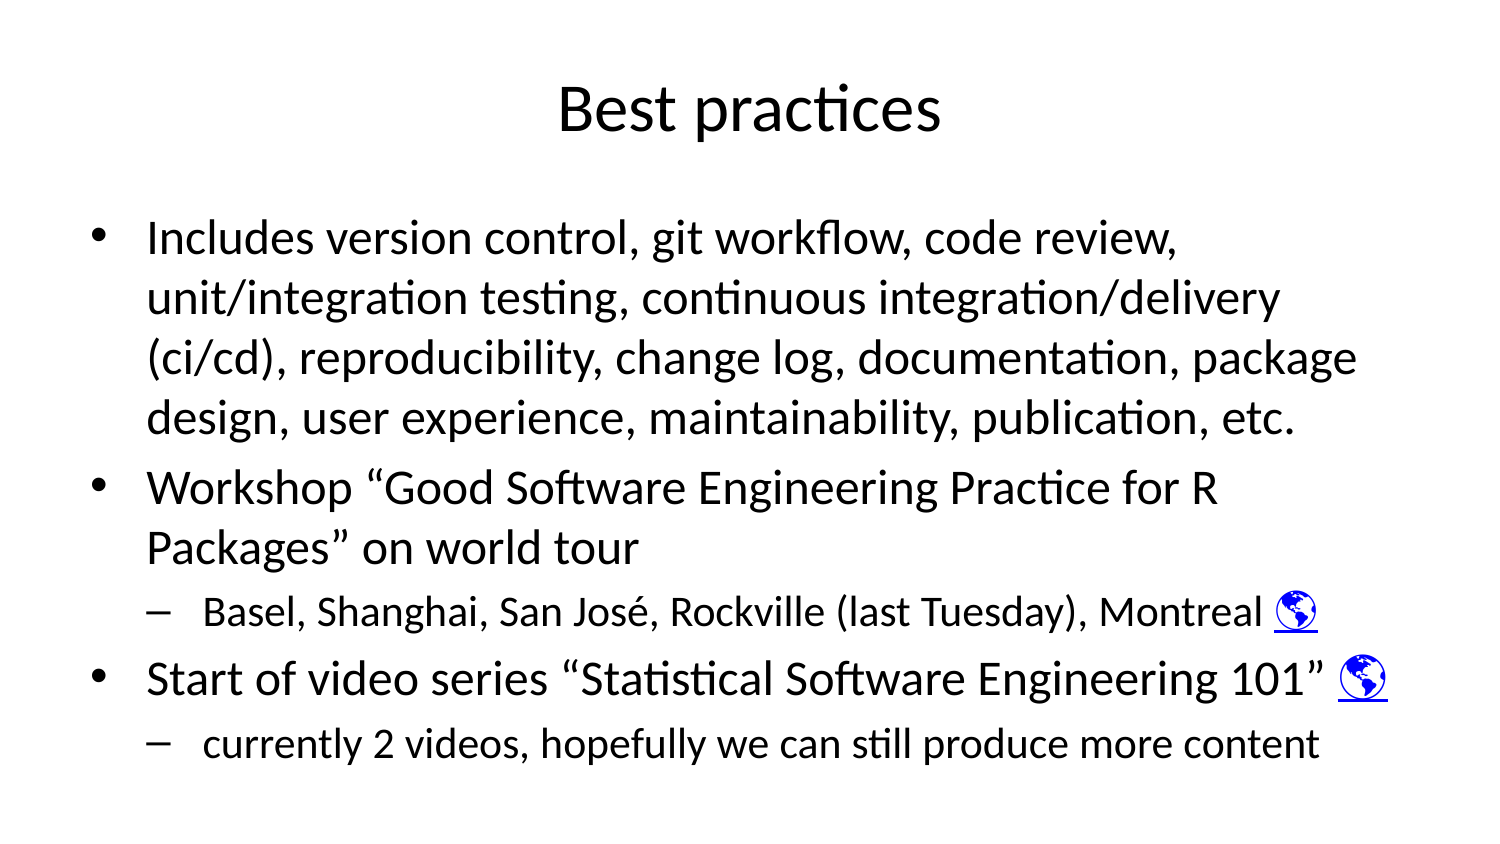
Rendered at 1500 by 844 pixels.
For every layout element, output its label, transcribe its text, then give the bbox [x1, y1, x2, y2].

list Includes version control, git workflow, code review, unit/integration testing, continuous integration/delivery (ci/cd), reproducibility, change log, documentation, package design, user experience, maintainability, publication, etc. Workshop “Good Software Engineering Practice for R Packages” on world tour Basel, Shanghai, San José, Rockville (last Tuesday), Montreal 🌎 Start of video series “Statistical Software Engineering 101” 🌎 currently 2 videos, hopefully we can still produce more content [75, 196, 1425, 754]
title Best practices [75, 33, 1425, 175]
